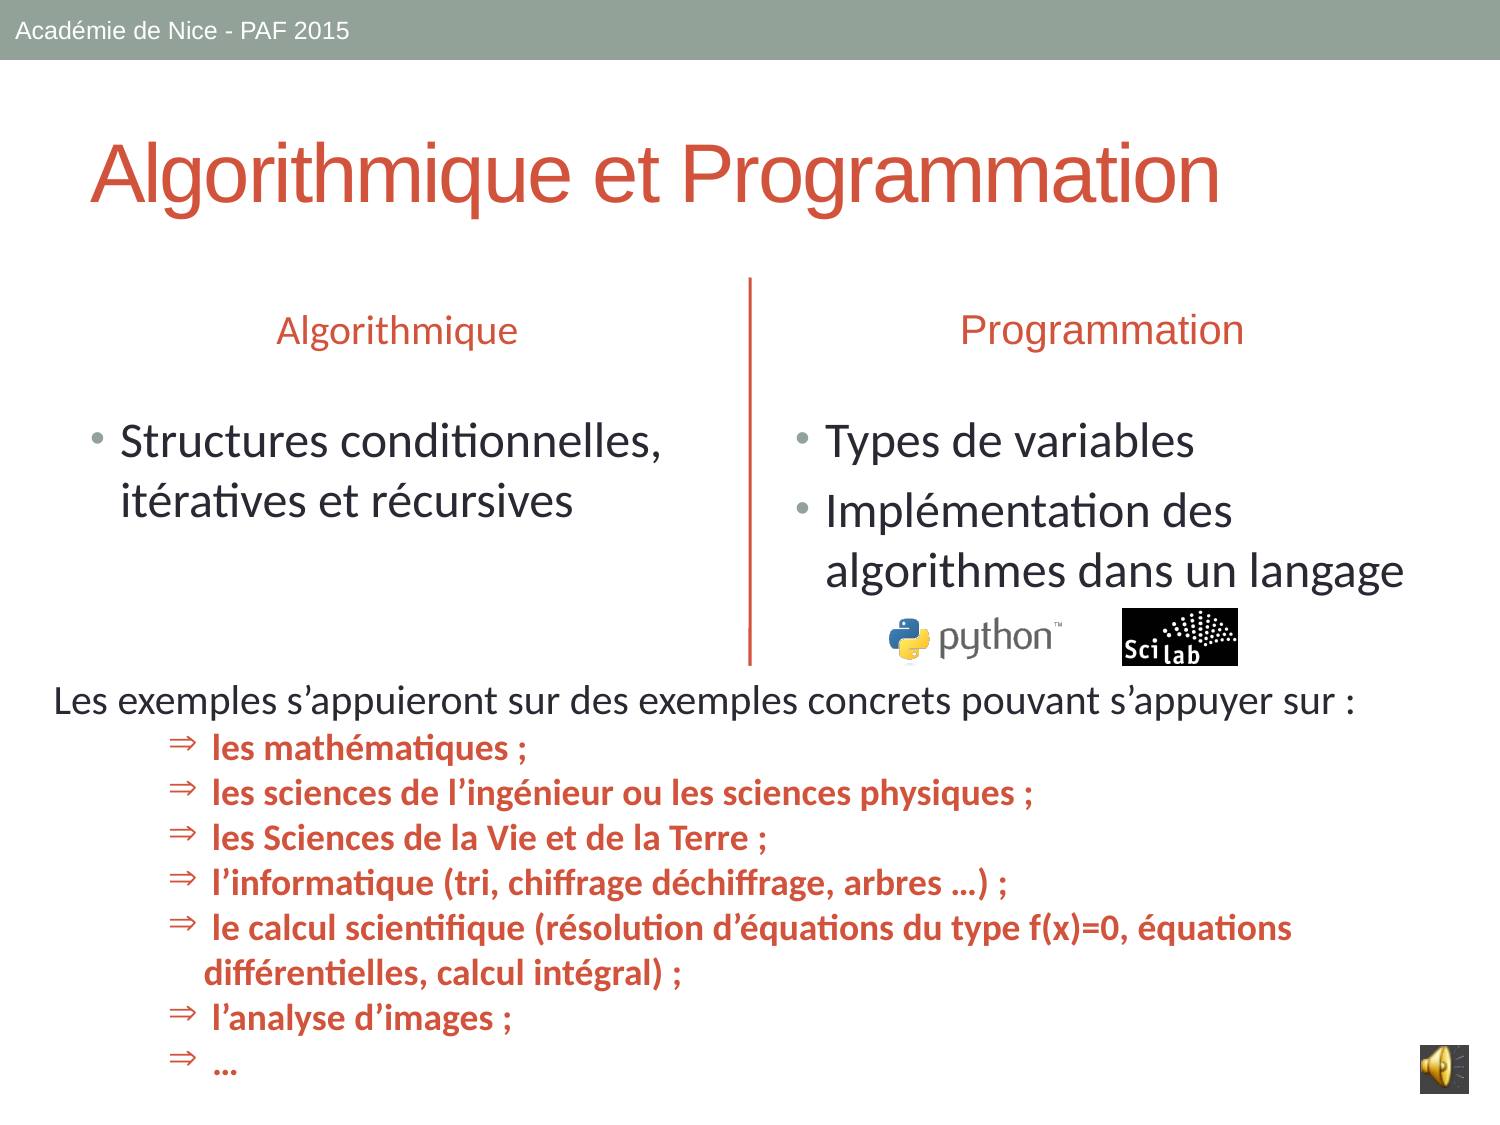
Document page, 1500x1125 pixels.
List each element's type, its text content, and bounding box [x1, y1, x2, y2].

list Algorithmique [75, 275, 720, 380]
list Types de variables Implémentation des algorithmes dans un langage [780, 399, 1425, 665]
title Algorithmique et Programmation [75, 87, 1425, 250]
footer Académie de Nice - PAF 2015 [0, 3, 1238, 57]
text_box Les exemples s’appuieront sur des exemples concrets pouvant s’appuyer sur : les mathématiques ; les sciences de l’ingénieur ou les sciences physiques ; les Sciences de la Vie et de la Terre ; l’informatique (tri, chiffrage déchiffrage, arbres …) ; le calcul scientifique (résolution d’équations du type f(x)=0, équations différentielles, calcul intégral) ; l’analyse d’images ; … [38, 665, 1466, 1125]
picture [1121, 607, 1238, 667]
list Structures conditionnelles, itératives et récursives [75, 399, 720, 665]
list Programmation [780, 275, 1425, 380]
picture [889, 617, 1062, 667]
picture [1419, 1044, 1470, 1095]
